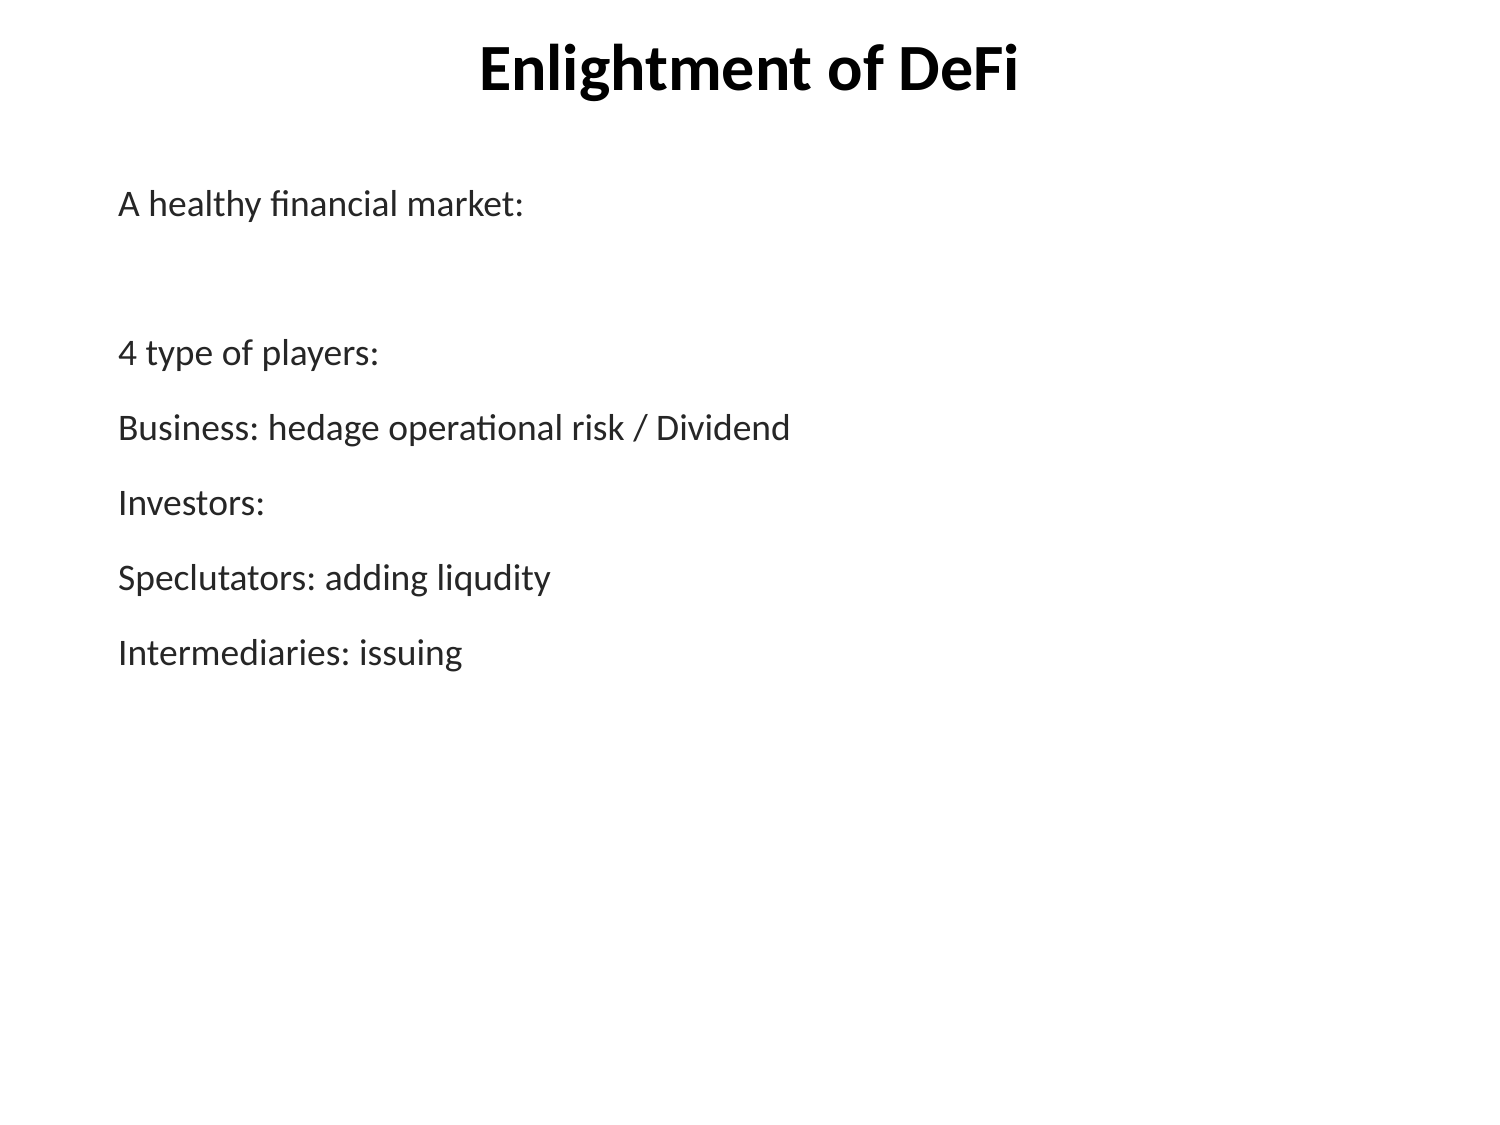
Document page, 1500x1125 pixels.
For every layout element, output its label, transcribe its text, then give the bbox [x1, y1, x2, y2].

text_box A healthy financial market: 4 type of players: Business: hedage operational risk / Dividend Investors: Speclutators: adding liqudity Intermediaries: issuing [103, 162, 1397, 1082]
title Enlightment of DeFi [103, 25, 1397, 112]
